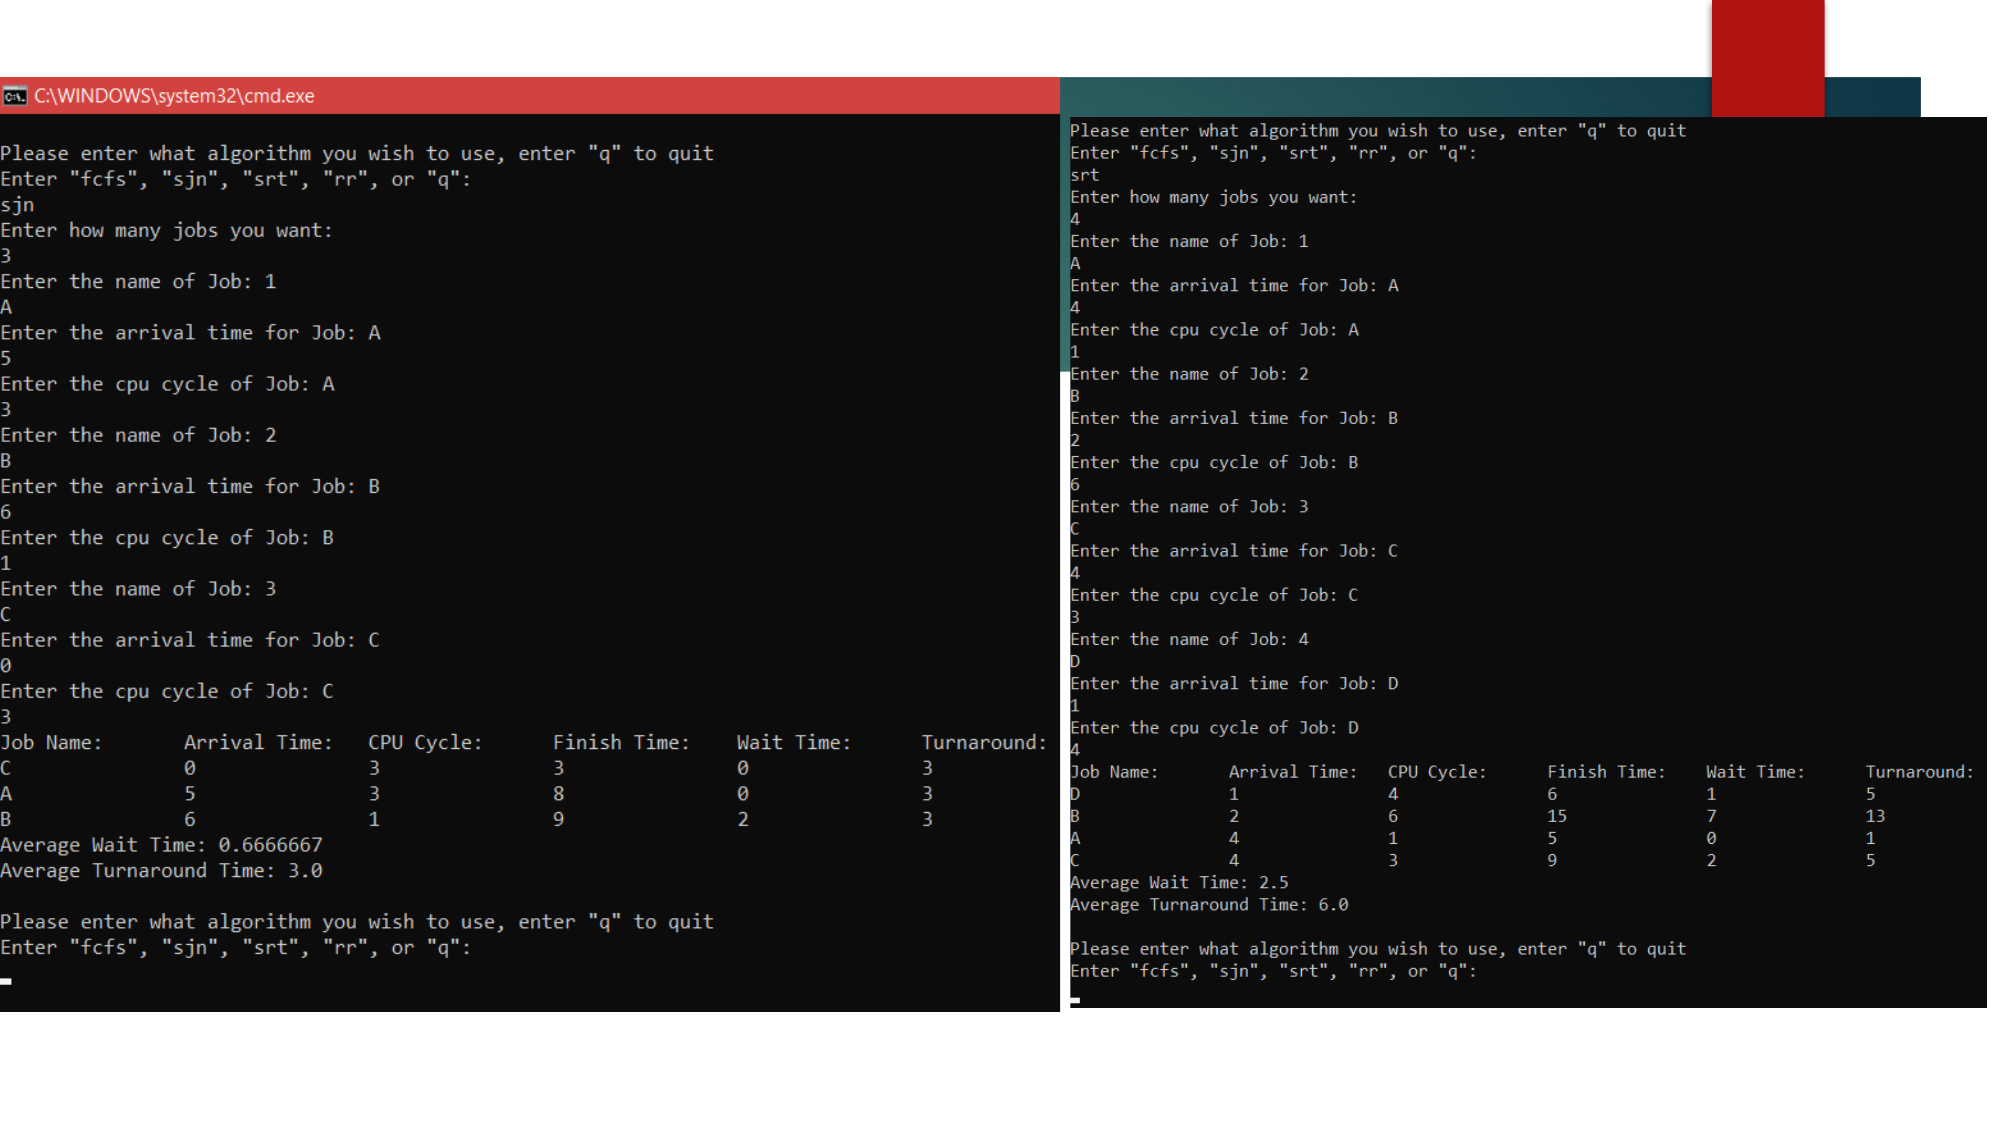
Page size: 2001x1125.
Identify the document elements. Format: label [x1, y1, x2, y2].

picture [1070, 117, 1988, 1008]
picture [0, 76, 1061, 1012]
